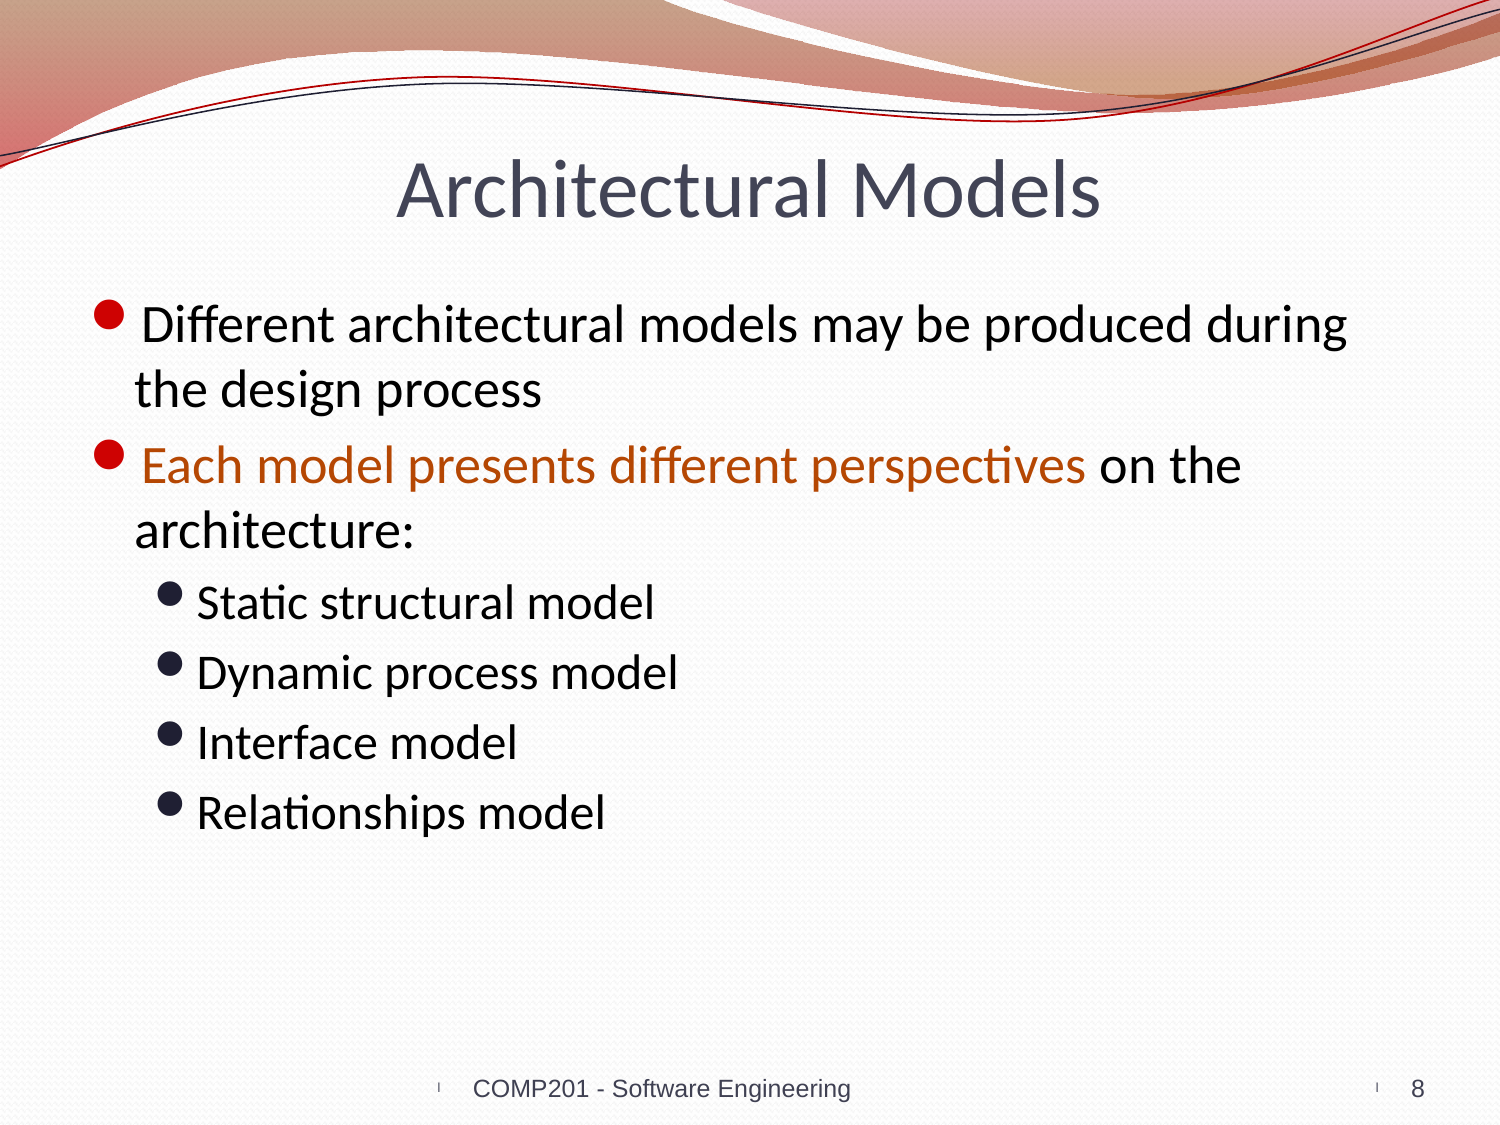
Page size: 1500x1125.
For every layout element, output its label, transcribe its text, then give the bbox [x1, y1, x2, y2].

title Architectural Models [75, 82, 1425, 235]
list Different architectural models may be produced during the design process Each model presents different perspectives on the architecture: Static structural model Dynamic process model Interface model Relationships model [75, 281, 1425, 1038]
slide_number 8 [1299, 1042, 1425, 1103]
footer COMP201 - Software Engineering [437, 1042, 988, 1103]
